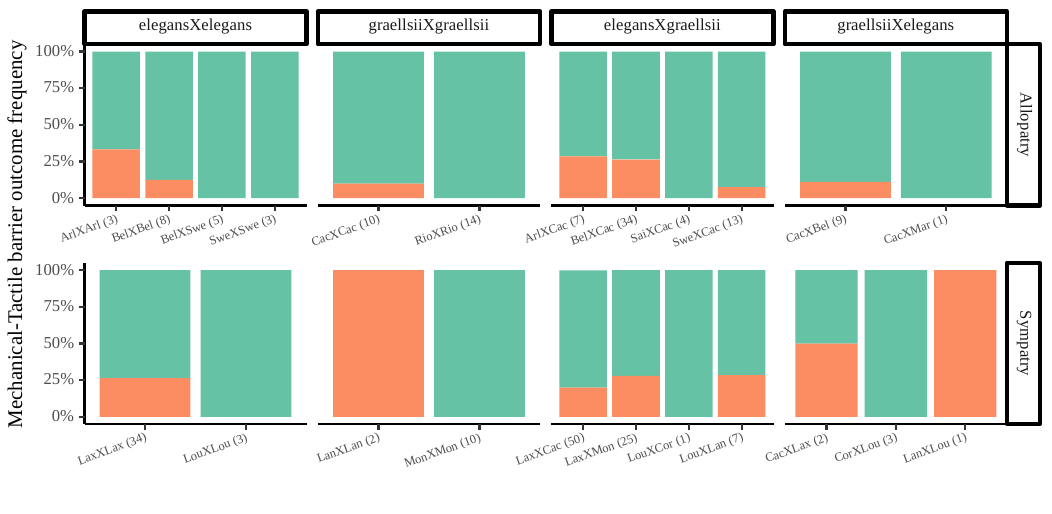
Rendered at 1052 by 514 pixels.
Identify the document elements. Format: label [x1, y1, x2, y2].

text_box [0, 0, 1052, 514]
